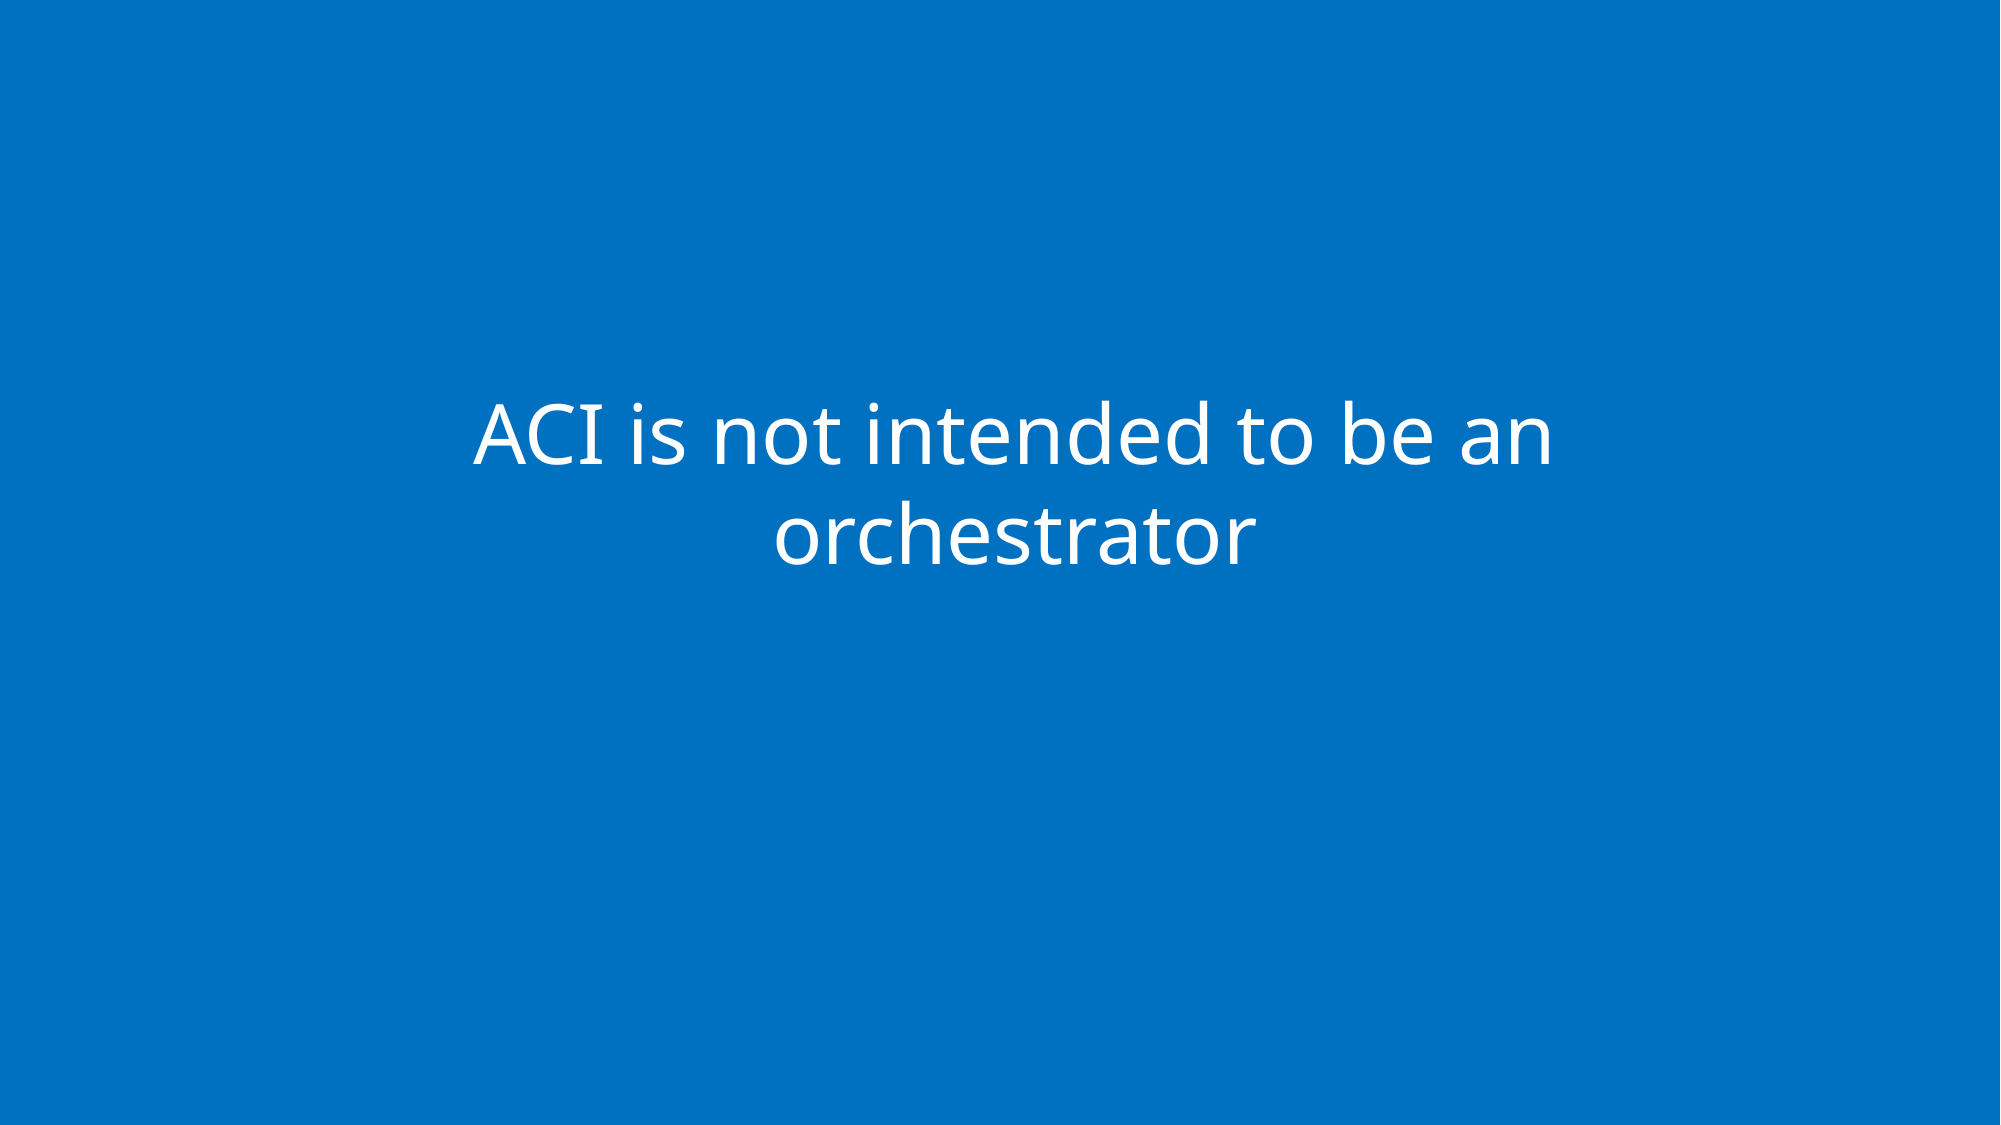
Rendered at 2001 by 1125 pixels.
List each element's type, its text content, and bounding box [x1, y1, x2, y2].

text_box ACI is not intended to be an orchestrator [175, 373, 1856, 589]
